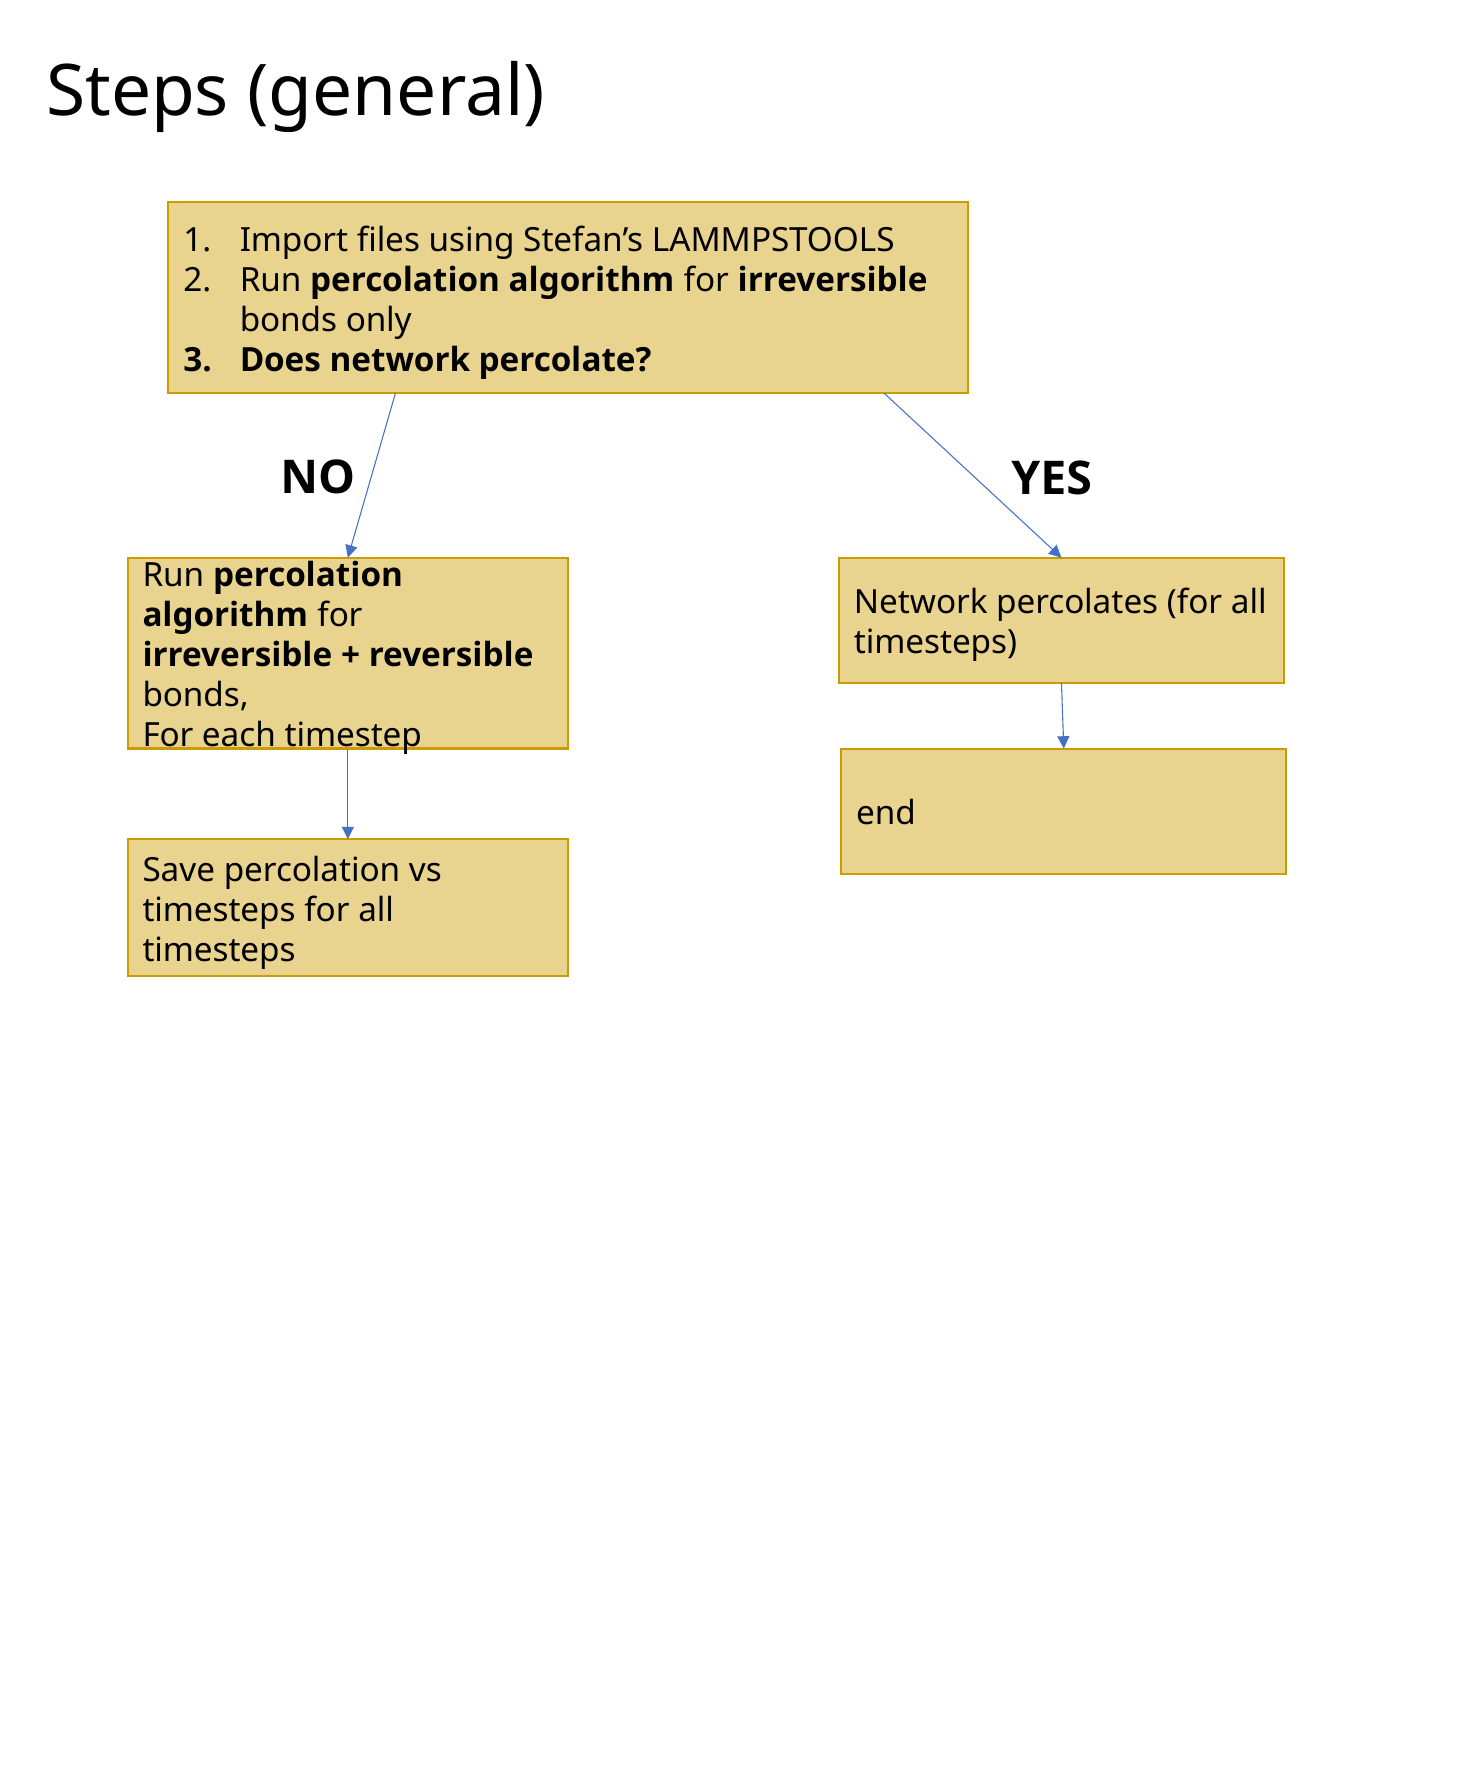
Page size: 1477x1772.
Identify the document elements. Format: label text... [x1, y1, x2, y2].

text_box Run percolation algorithm for irreversible + reversible bonds, For each timestep [127, 557, 569, 750]
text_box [884, 393, 1062, 558]
title Steps (general) [31, 46, 933, 140]
text_box YES [1062, 440, 1107, 512]
text_box Save percolation vs timesteps for all timesteps [127, 838, 569, 977]
text_box end [840, 748, 1287, 875]
text_box Import files using Stefan’s LAMMPSTOOLS Run percolation algorithm for irreversible bonds only Does network percolate? [167, 201, 969, 394]
text_box Network percolates (for all timesteps) [838, 557, 1285, 684]
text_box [347, 393, 396, 558]
text_box NO [265, 439, 347, 511]
